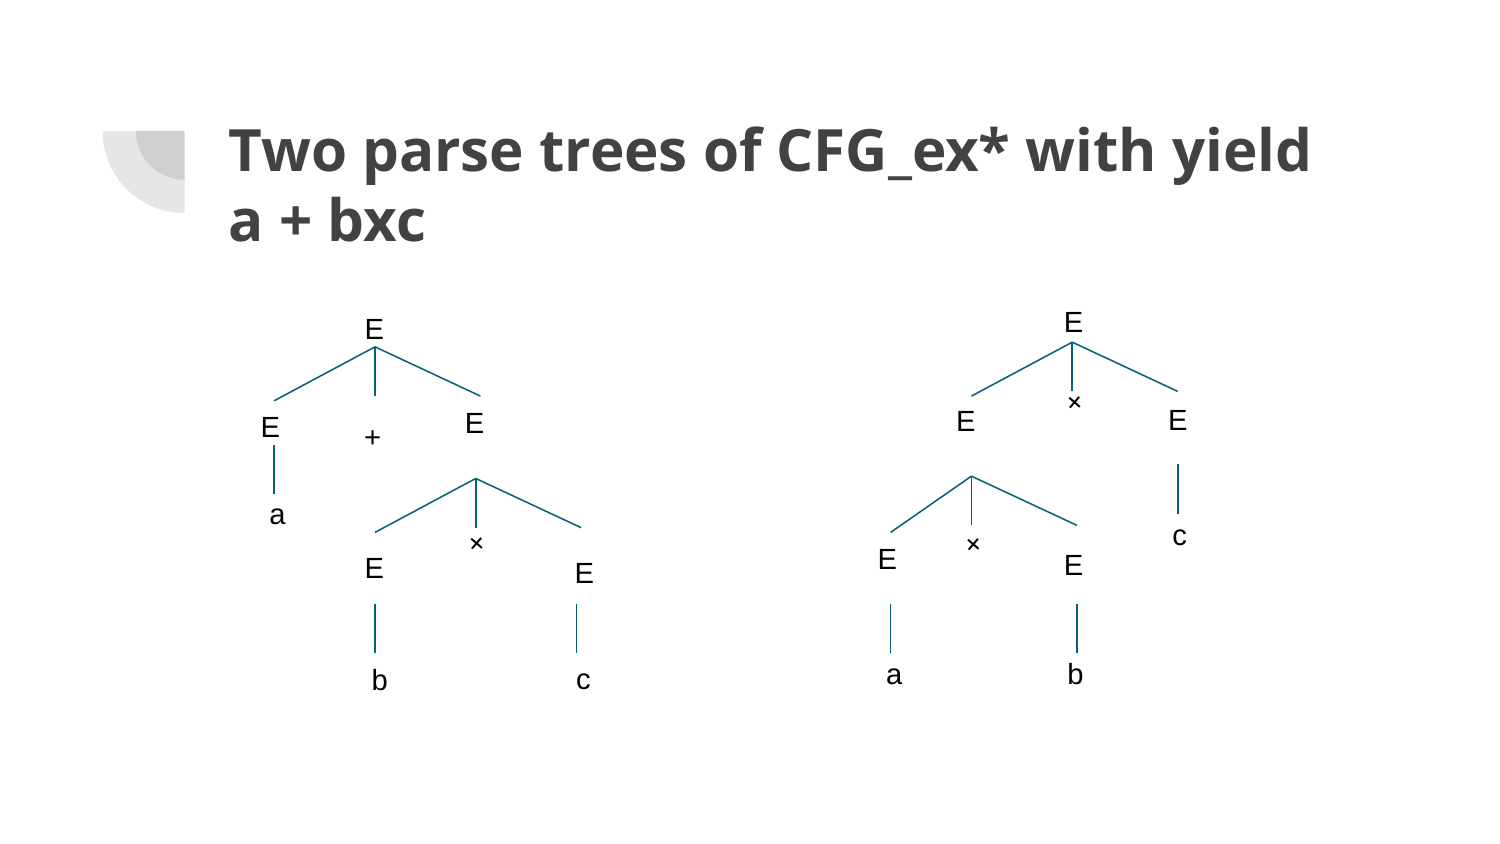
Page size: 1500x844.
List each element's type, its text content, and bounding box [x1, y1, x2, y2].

text_box c [1157, 508, 1231, 559]
text_box E [245, 400, 319, 451]
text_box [273, 346, 373, 402]
text_box a [254, 487, 327, 538]
text_box b [1052, 648, 1125, 698]
title Two parse trees of CFG_ex* with yield a + bxc [213, 98, 1368, 263]
text_box + [444, 536, 532, 593]
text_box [1073, 341, 1178, 392]
text_box E [1049, 296, 1122, 340]
text_box E [349, 542, 423, 593]
text_box E [349, 302, 423, 345]
text_box E [941, 394, 1014, 445]
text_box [972, 475, 1078, 526]
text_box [890, 475, 970, 533]
text_box + [940, 534, 1029, 595]
text_box E [1153, 394, 1226, 445]
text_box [374, 478, 472, 533]
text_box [477, 478, 582, 528]
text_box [376, 346, 481, 397]
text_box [971, 341, 1070, 397]
text_box E [450, 397, 523, 447]
text_box E [862, 532, 936, 583]
text_box E [1049, 539, 1122, 590]
text_box + [349, 410, 422, 461]
text_box + [1042, 400, 1130, 453]
text_box c [561, 653, 634, 703]
text_box E [559, 546, 632, 597]
text_box a [871, 648, 944, 698]
text_box b [356, 653, 430, 704]
